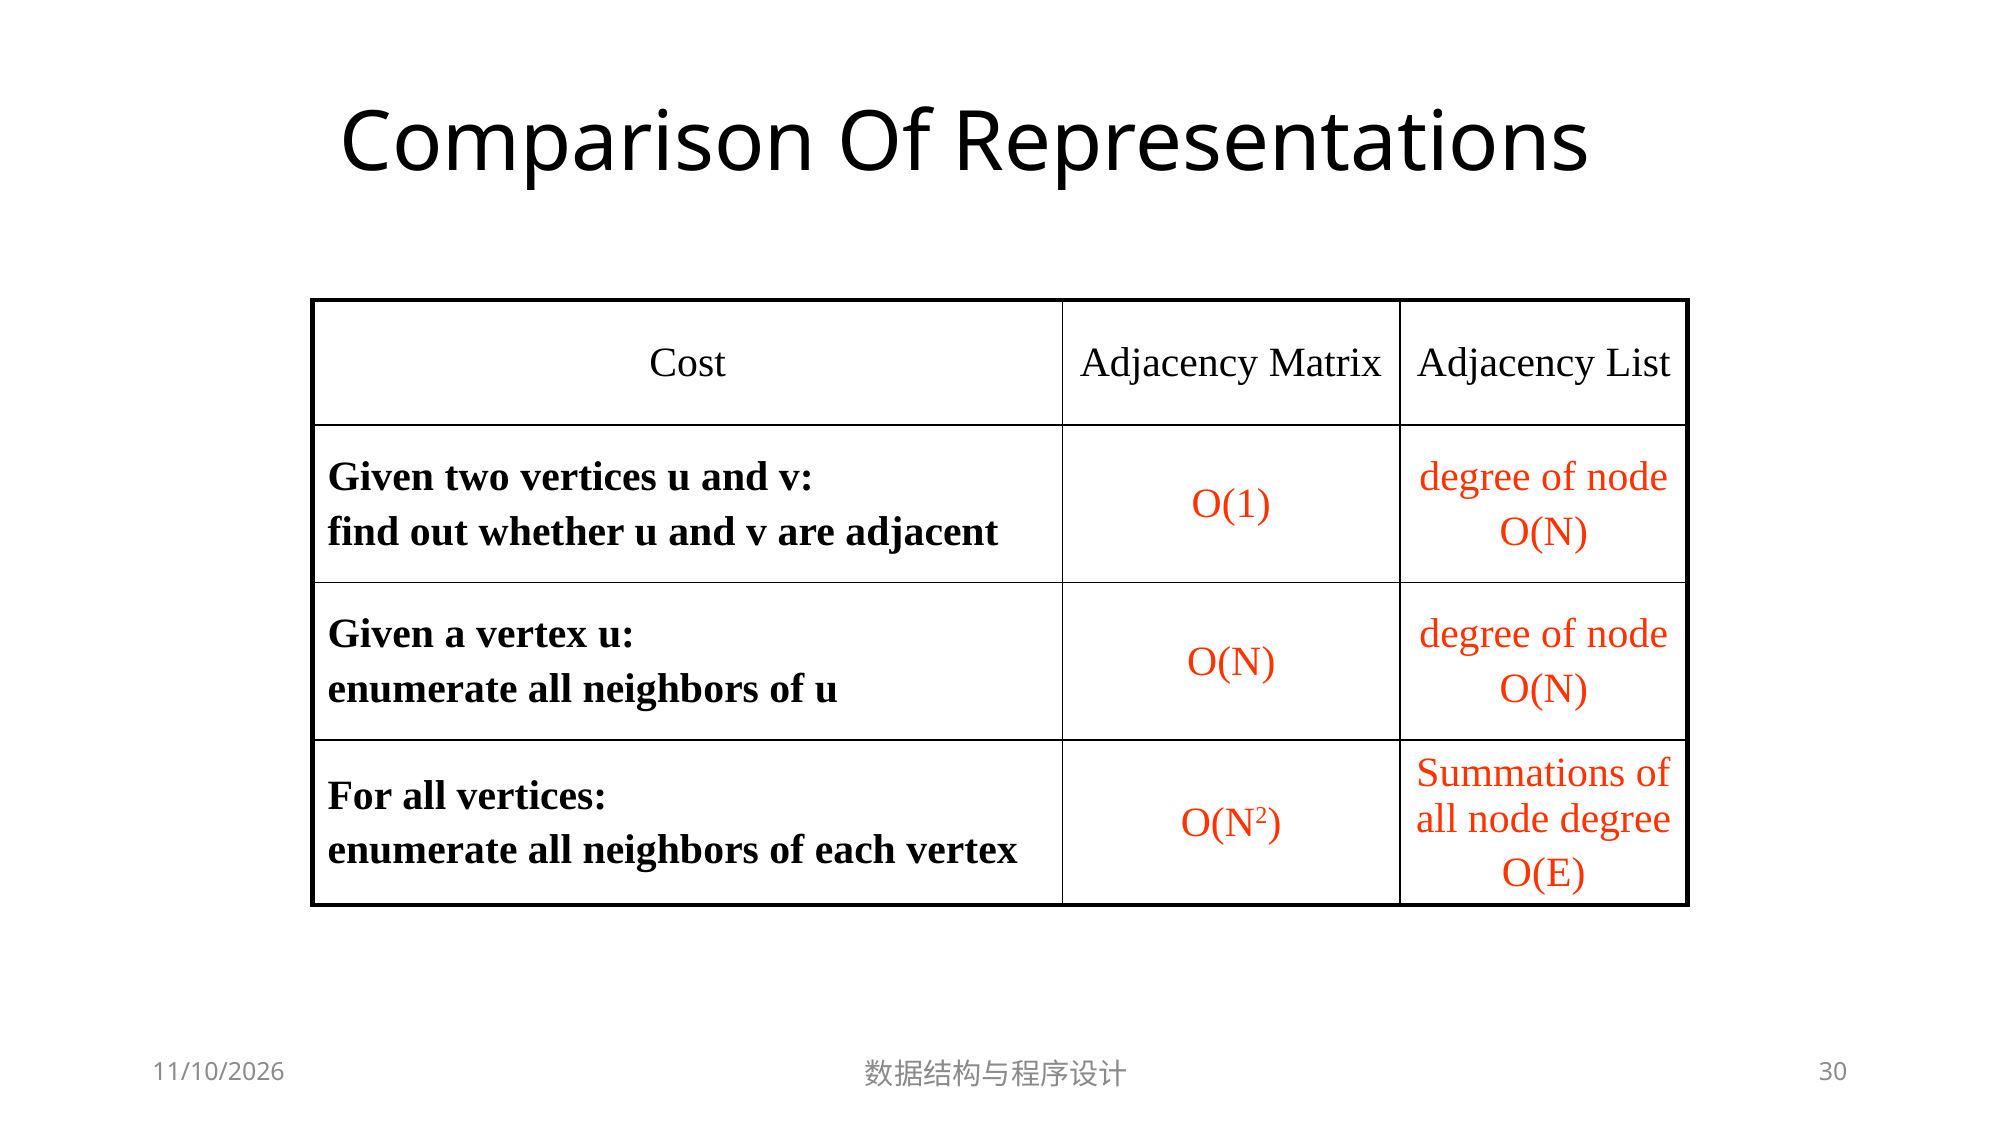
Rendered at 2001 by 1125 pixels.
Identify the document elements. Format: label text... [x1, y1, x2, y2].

table_header Adjacency List [1401, 302, 1685, 424]
table_header Adjacency Matrix [1063, 302, 1399, 424]
table_cell Given two vertices u and v: find out whether u and v are adjacent [315, 426, 1062, 582]
table_cell degree of node O(N) [1401, 583, 1685, 739]
slide_number 30 [1412, 1042, 1863, 1103]
table_cell O(N) [1063, 583, 1399, 739]
table_cell degree of node O(N) [1401, 426, 1685, 582]
table_header Cost [315, 302, 1062, 424]
table_cell O(1) [1063, 426, 1399, 582]
footer 数据结构与程序设计 [662, 1042, 1338, 1103]
table_cell Given a vertex u: enumerate all neighbors of u [315, 583, 1062, 739]
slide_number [137, 1042, 588, 1103]
table_cell O(N2) [1063, 741, 1399, 903]
table_cell For all vertices: enumerate all neighbors of each vertex [315, 741, 1062, 903]
title Comparison Of Representations [324, 50, 1700, 238]
table_cell Summations of all node degree O(E) [1401, 741, 1685, 903]
